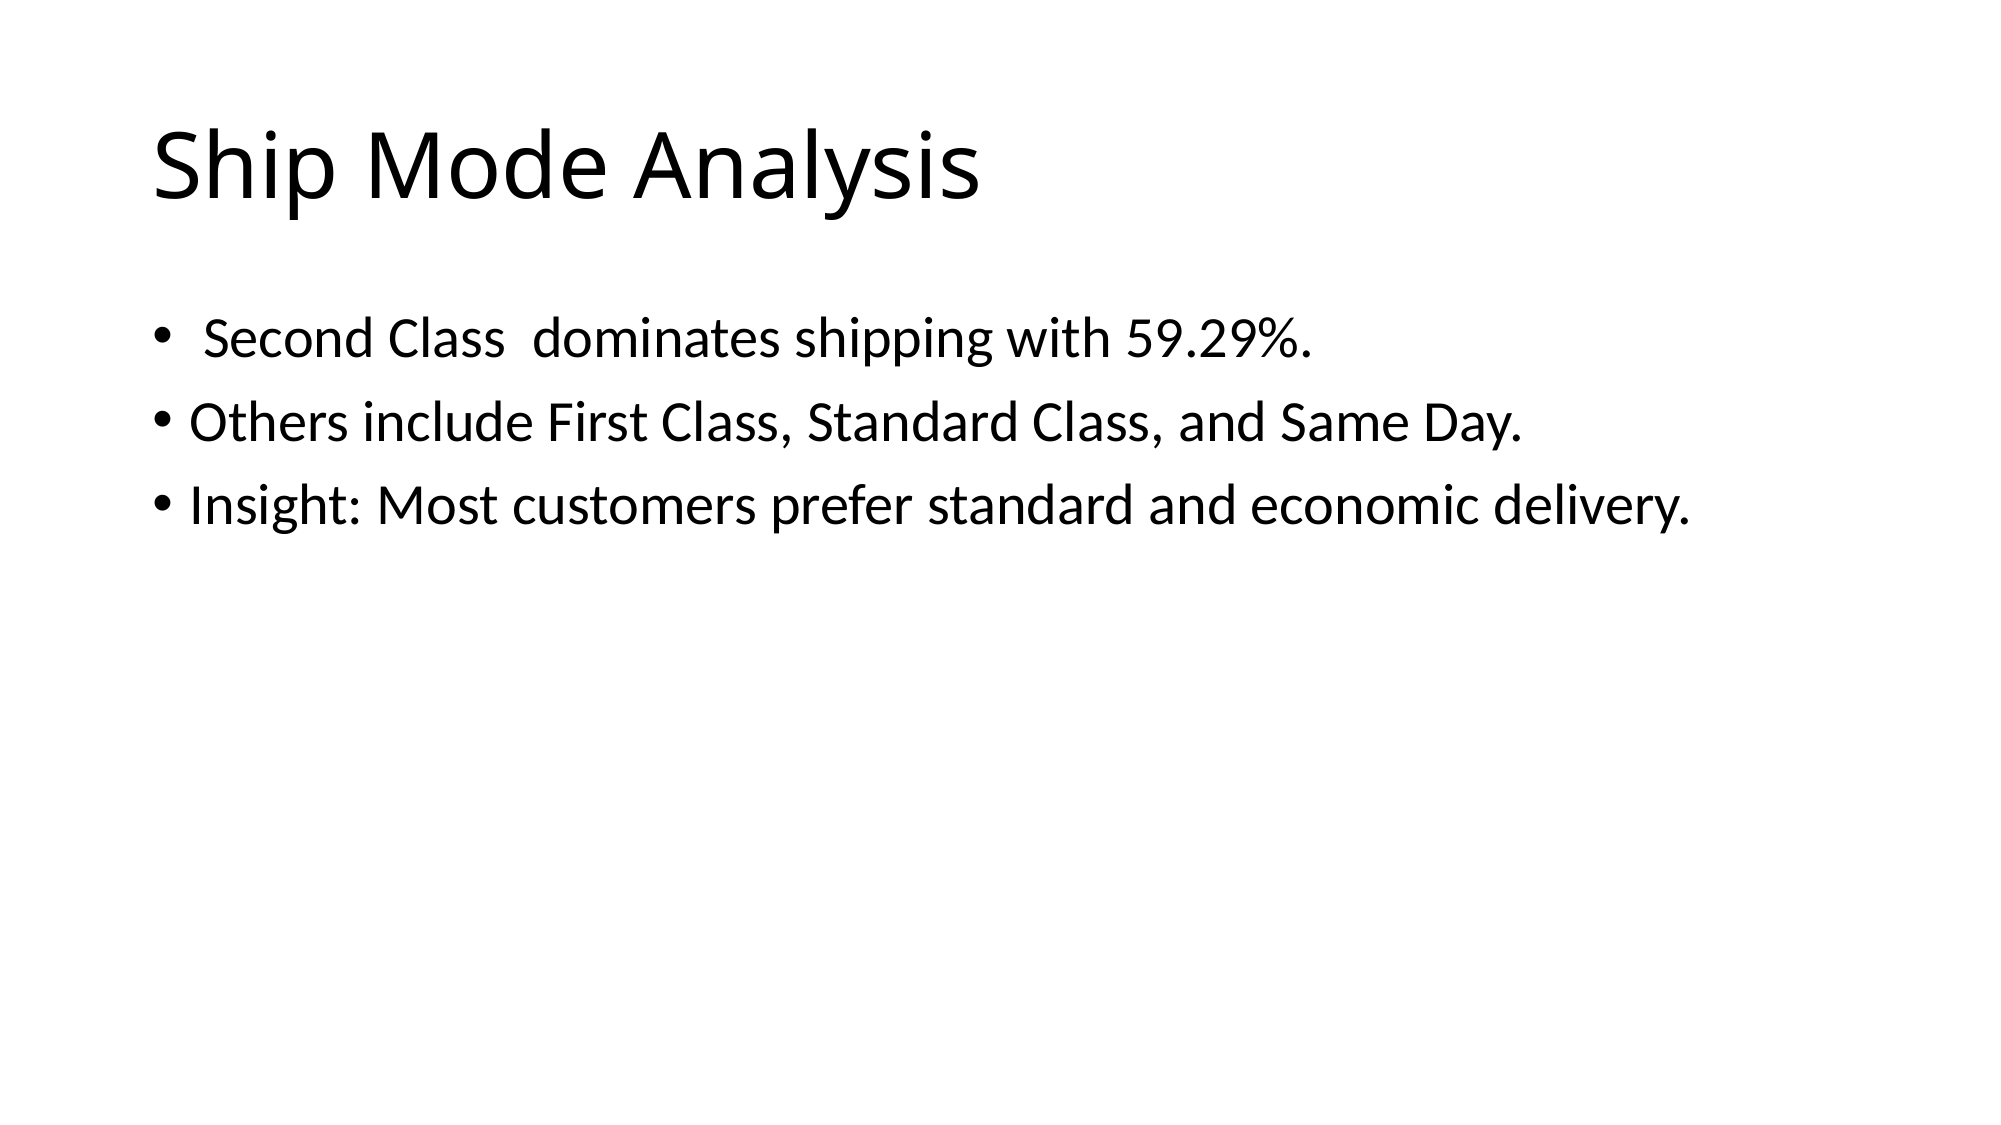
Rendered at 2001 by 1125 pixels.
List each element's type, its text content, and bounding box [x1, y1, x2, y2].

title Ship Mode Analysis [137, 59, 1863, 278]
list Second Class dominates shipping with 59.29%. Others include First Class, Standard Class, and Same Day. Insight: Most customers prefer standard and economic delivery. [137, 299, 1863, 1014]
